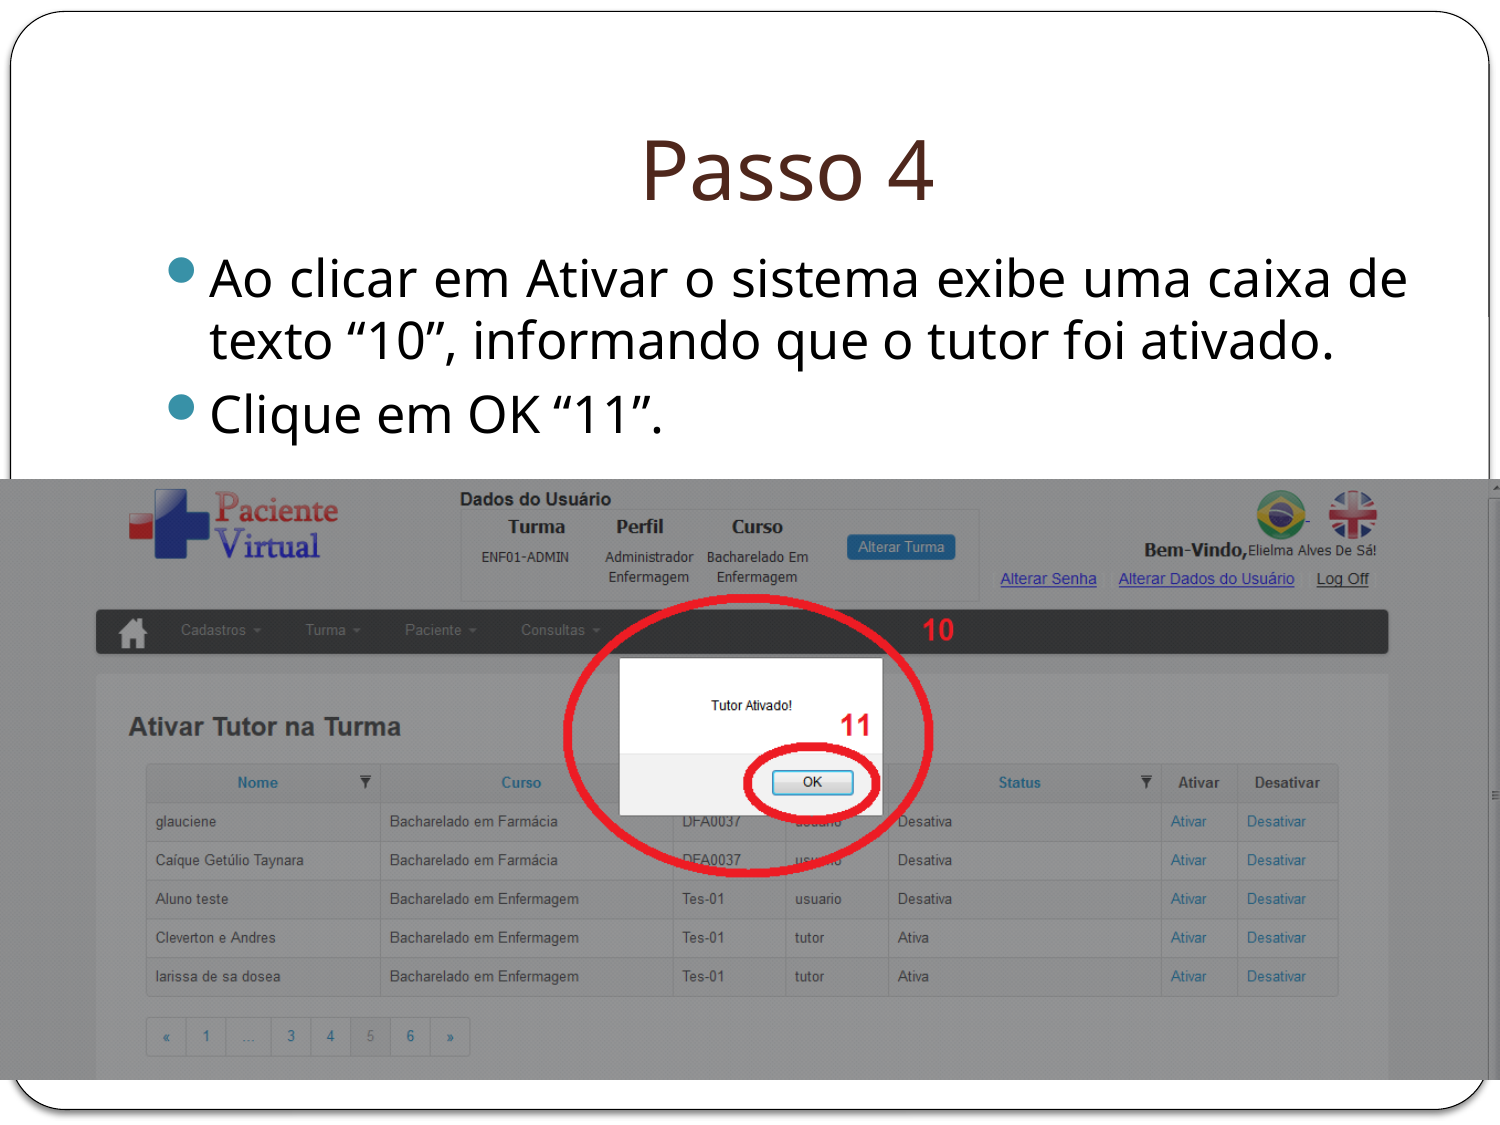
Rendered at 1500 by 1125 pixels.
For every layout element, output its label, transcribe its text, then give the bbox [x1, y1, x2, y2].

title Passo 4 [150, 45, 1425, 233]
list Ao clicar em Ativar o sistema exibe uma caixa de texto “10”, informando que o tutor foi ativado. Clique em OK “11”. [150, 237, 1425, 477]
picture [0, 479, 1500, 1080]
